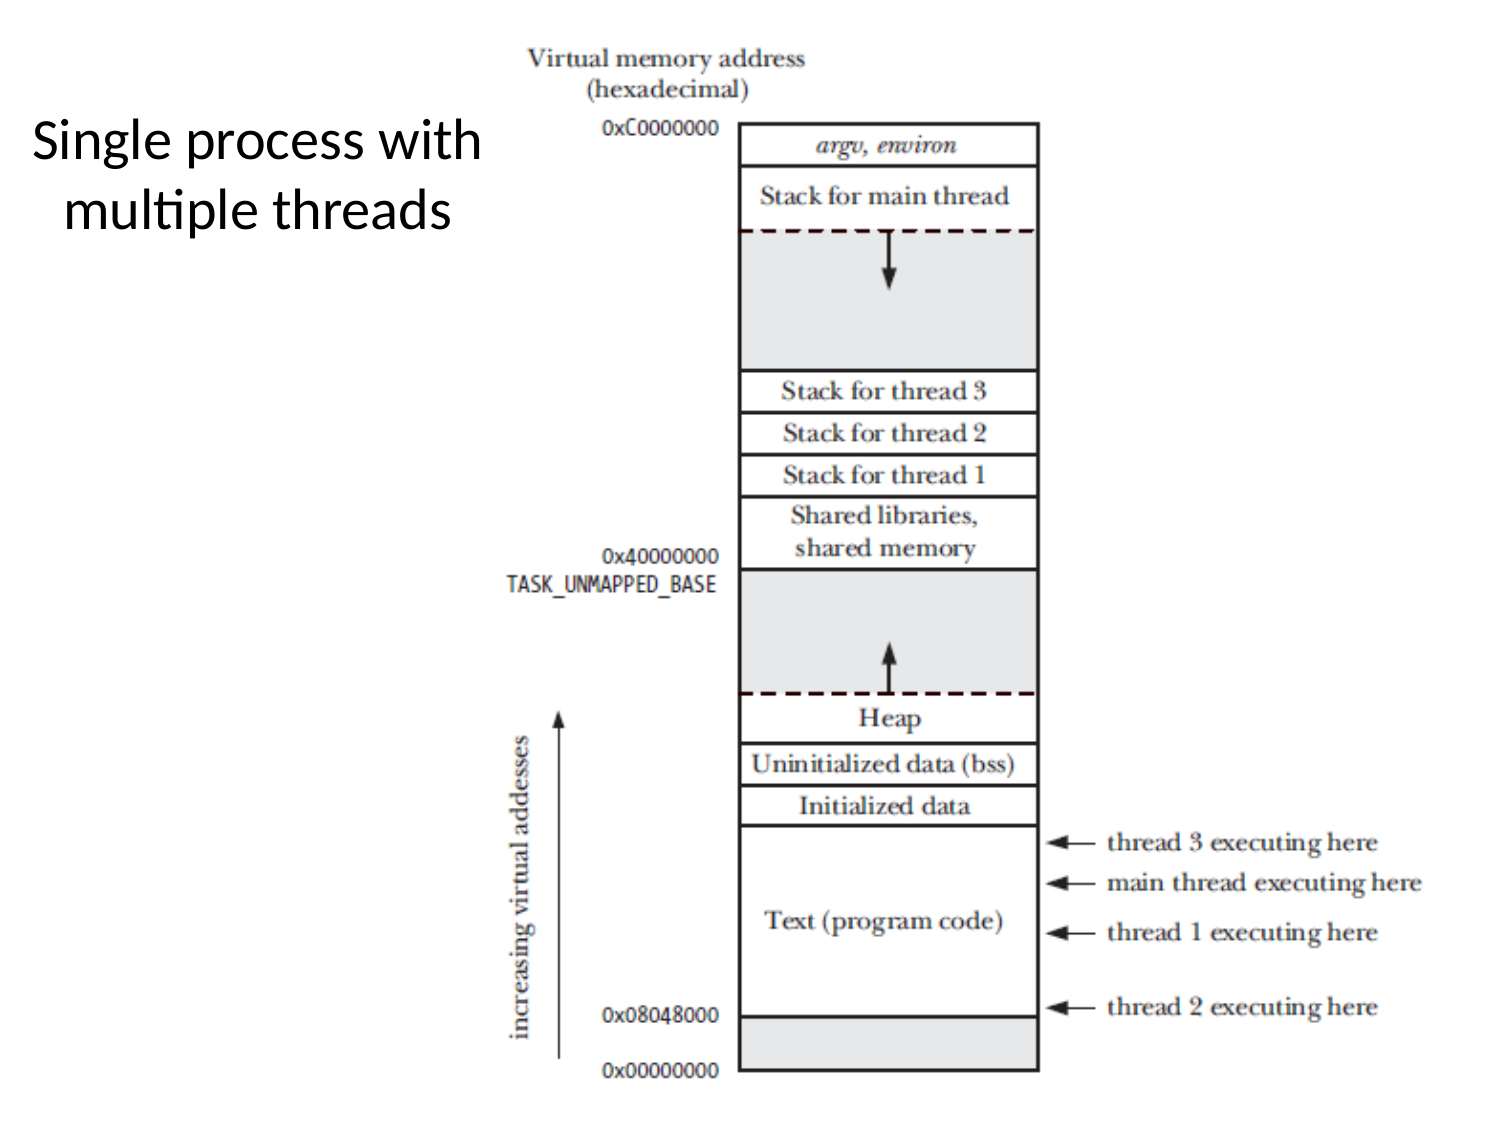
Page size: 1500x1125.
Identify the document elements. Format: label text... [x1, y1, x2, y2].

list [503, 46, 1442, 1088]
title Single process with multiple threads [0, 0, 516, 342]
